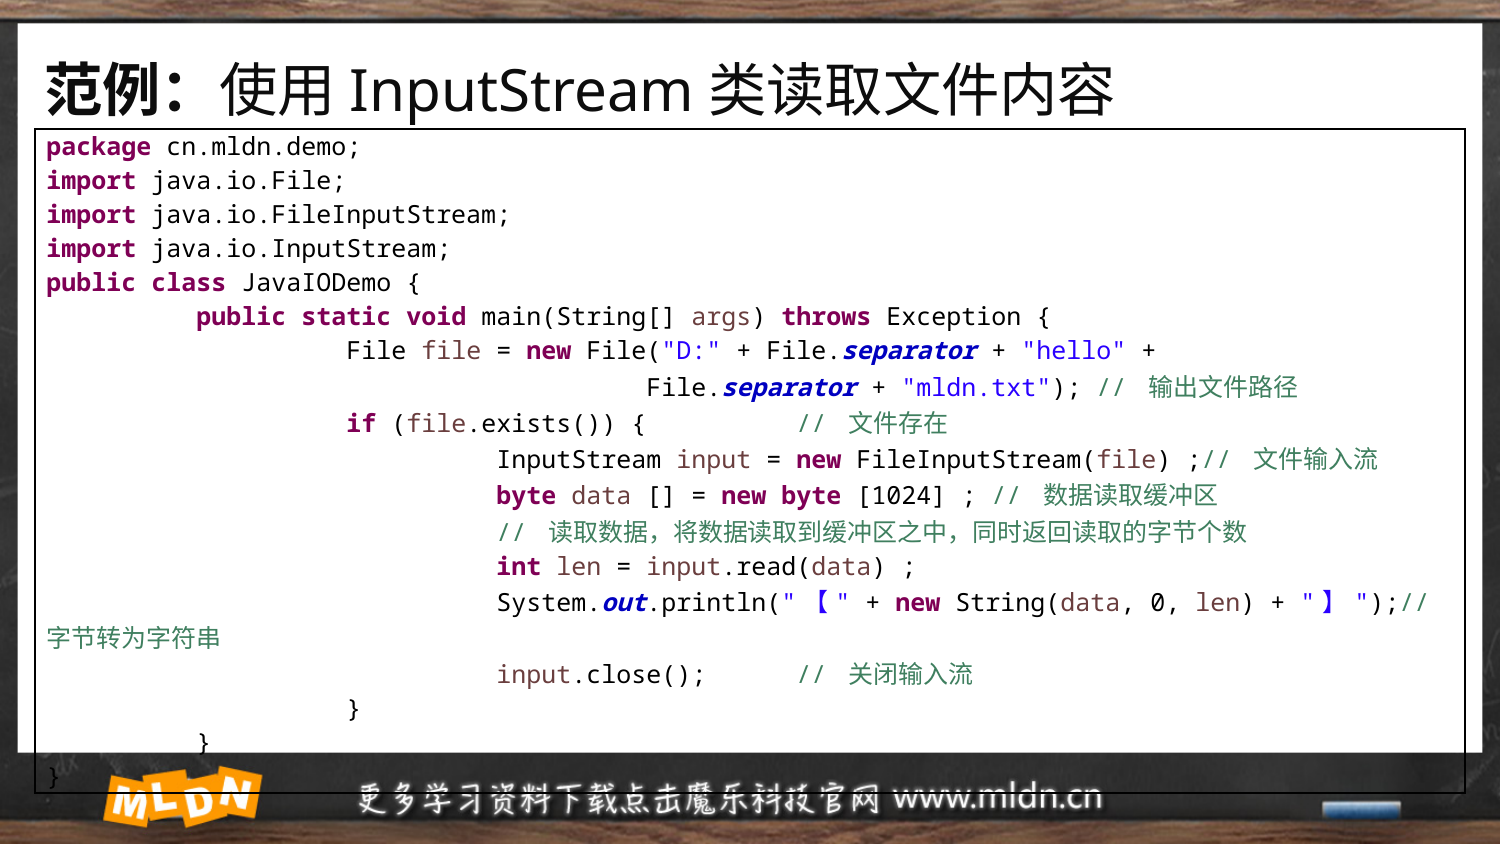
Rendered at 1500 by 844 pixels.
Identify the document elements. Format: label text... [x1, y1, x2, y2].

picture [0, 0, 1500, 844]
title 范例：使用InputStream类读取文件内容 [29, 34, 1471, 141]
table_header package cn.mldn.demo; import java.io.File; import java.io.FileInputStream; import java.io.InputStream; public class JavaIODemo { public static void main(String[] args) throws Exception { File file = new File("D:" + File.separator + "hello" + File.separator + "mldn.txt"); // 输出文件路径 if (file.exists()) { // 文件存在 InputStream input = new FileInputStream(file) ;// 文件输入流 byte data [] = new byte [1024] ; // 数据读取缓冲区 // 读取数据，将数据读取到缓冲区之中，同时返回读取的字节个数 int len = input.read(data) ; System.out.println("【" + new String(data, 0, len) + "】");// 字节转为字符串 input.close(); // 关闭输入流 } } } [36, 130, 1464, 792]
